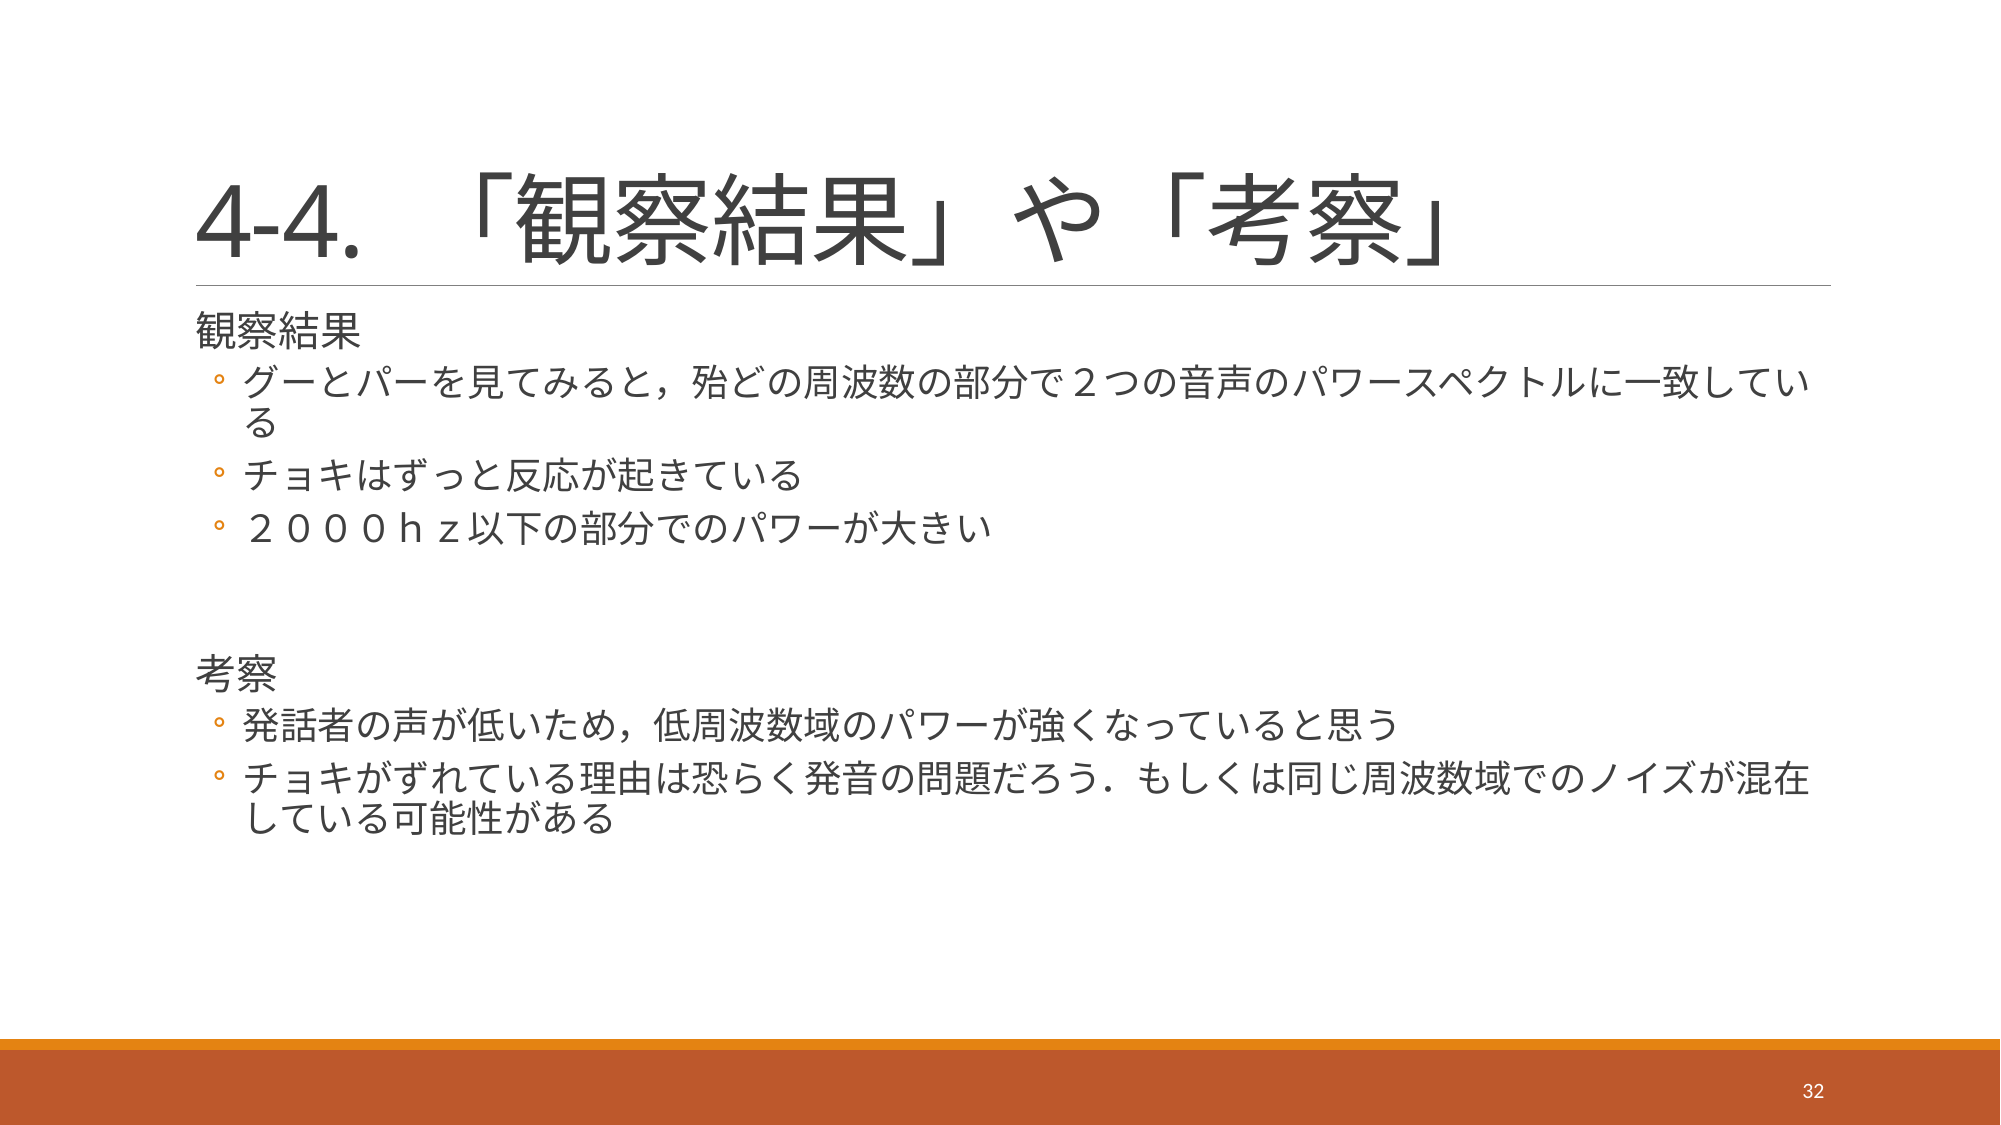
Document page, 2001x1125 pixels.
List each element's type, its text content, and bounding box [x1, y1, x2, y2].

slide_number 32 [1624, 1059, 1840, 1120]
list 観察結果 グーとパーを見てみると，殆どの周波数の部分で２つの音声のパワースペクトルに一致している チョキはずっと反応が起きている ２０００ｈｚ以下の部分でのパワーが大きい 考察 発話者の声が低いため，低周波数域のパワーが強くなっていると思う チョキがずれている理由は恐らく発音の問題だろう．もしくは同じ周波数域でのノイズが混在している可能性がある [180, 302, 1830, 963]
title 4-4. 「観察結果」や「考察」 [180, 47, 1830, 285]
